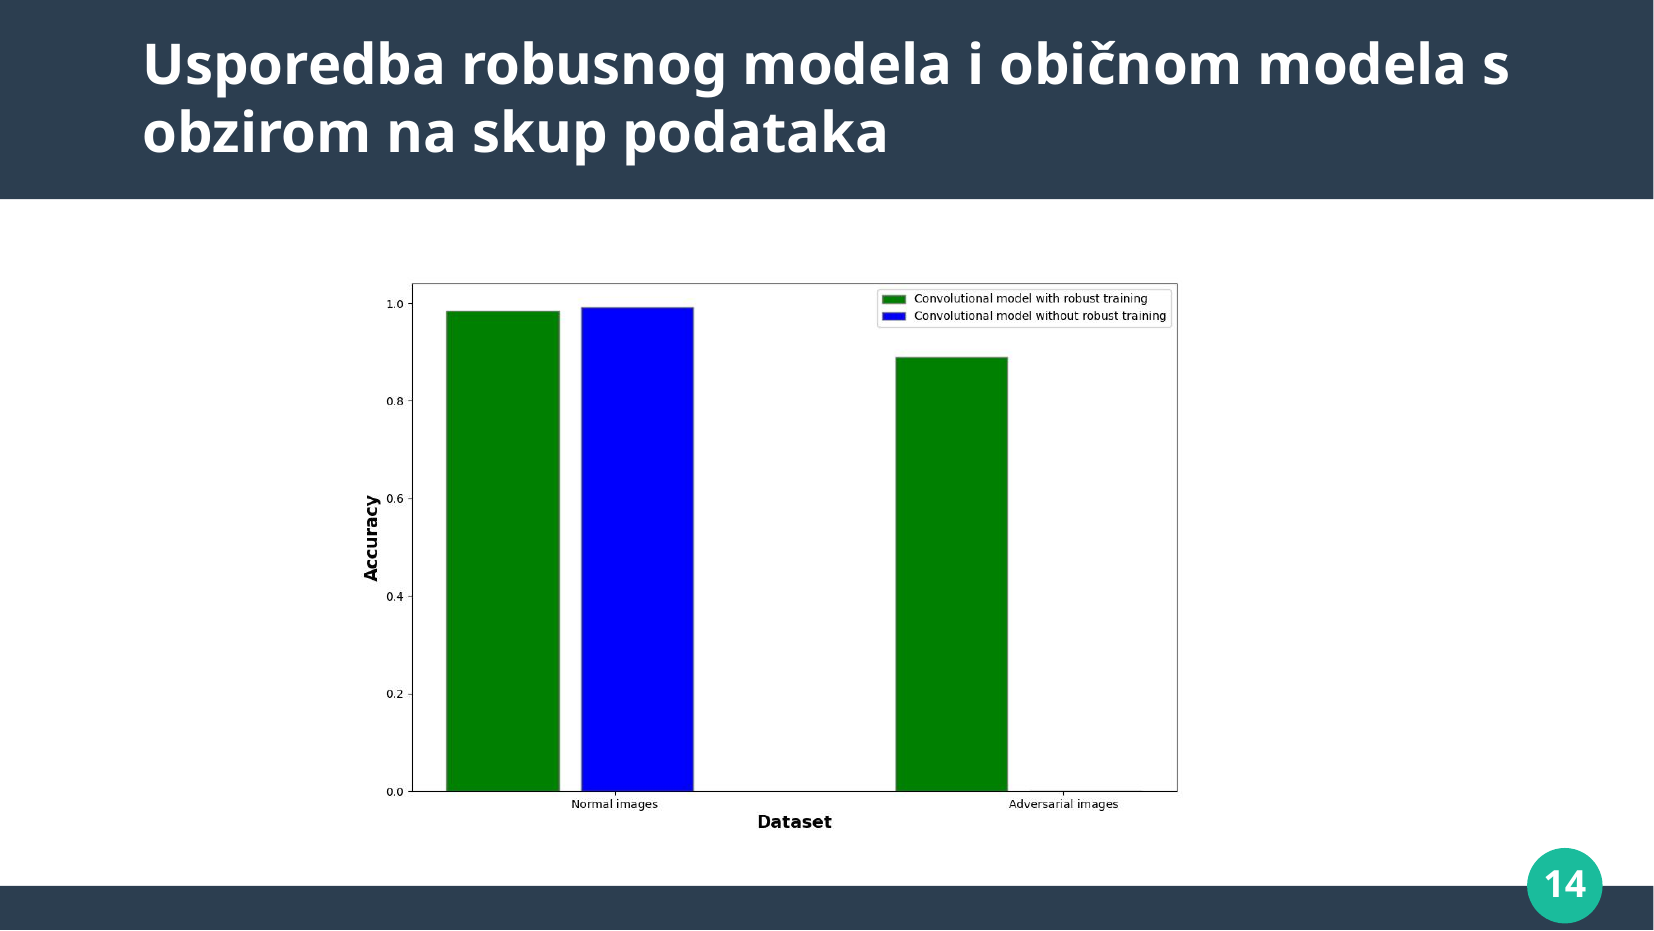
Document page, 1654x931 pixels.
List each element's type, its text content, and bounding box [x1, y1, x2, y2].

title Usporedba robusnog modela i običnom modela s obzirom na skup podataka [59, 37, 1595, 155]
picture [288, 204, 1276, 863]
